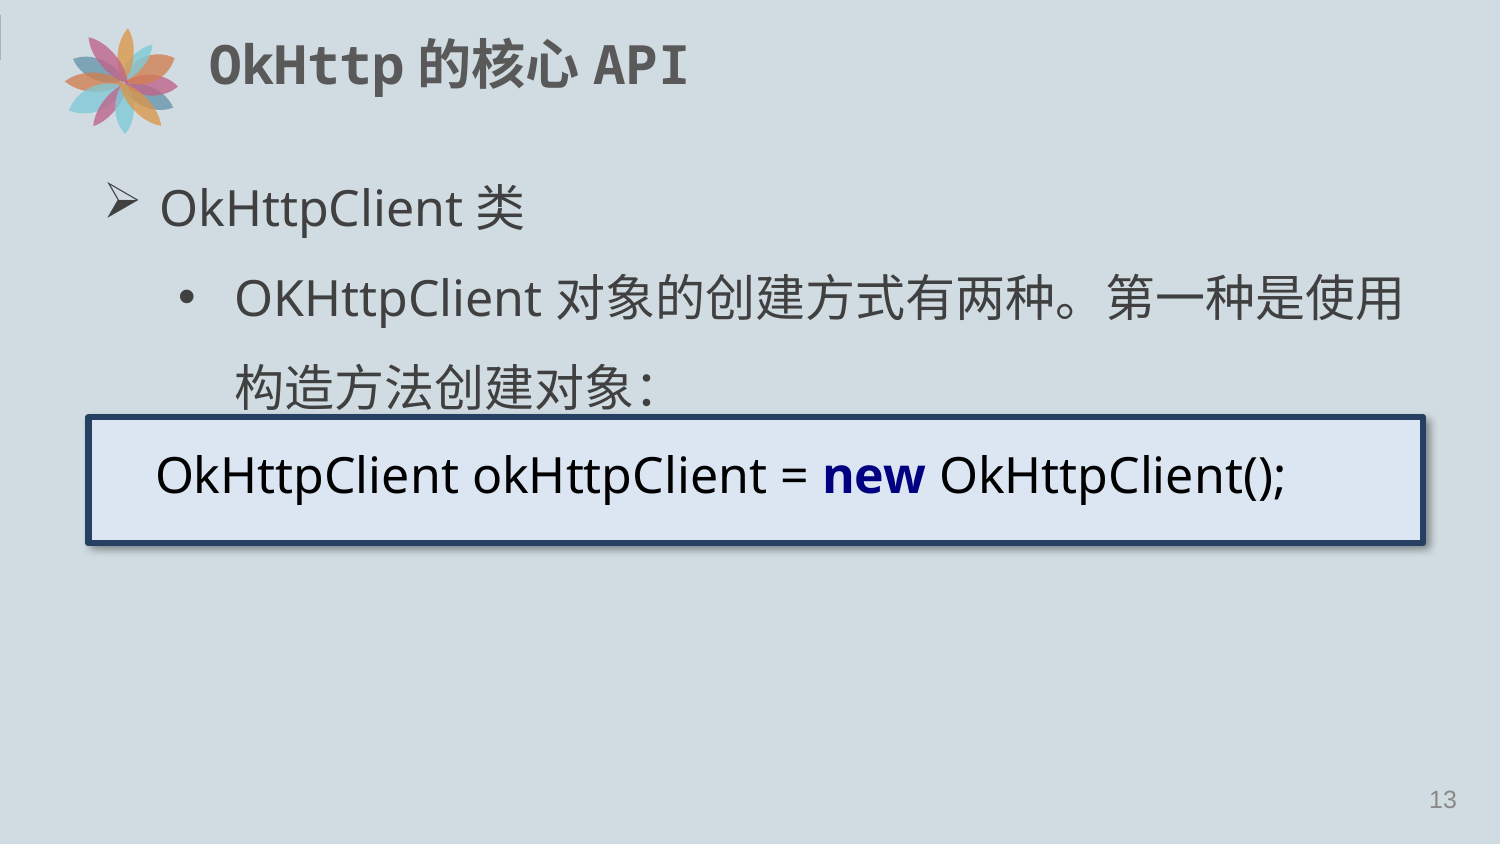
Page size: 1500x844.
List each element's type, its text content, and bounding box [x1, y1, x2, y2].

slide_number 12 [1364, 776, 1473, 822]
text_box OkHttpClient类 OKHttpClient对象的创建方式有两种。第一种是使用构造方法创建对象： [88, 139, 1424, 417]
title OkHttp的核心API [194, 23, 1195, 139]
text_box OkHttpClient okHttpClient = new OkHttpClient(); [139, 398, 1303, 512]
text_box [88, 417, 1424, 544]
